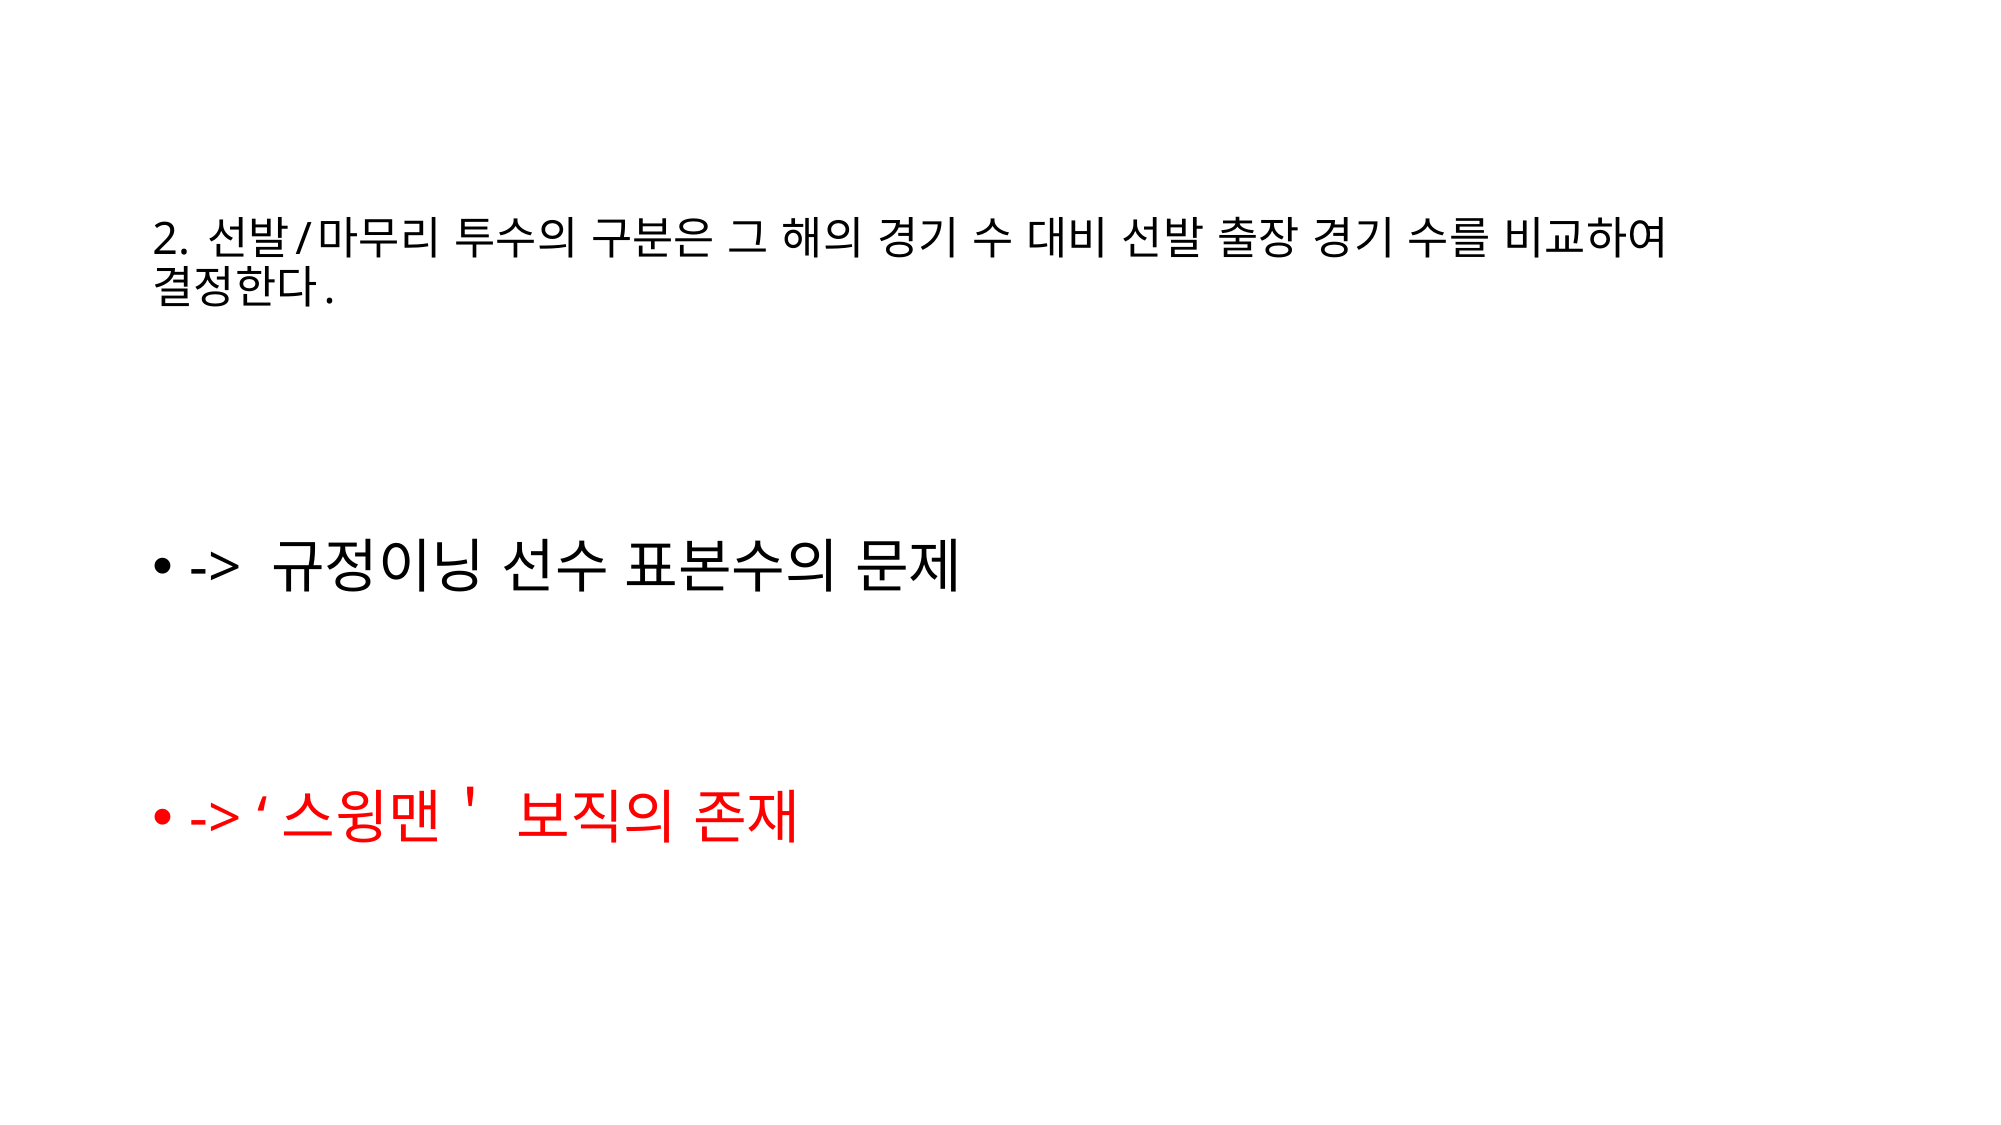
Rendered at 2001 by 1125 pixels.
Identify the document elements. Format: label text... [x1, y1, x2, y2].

title 2. 선발/마무리 투수의 구분은 그 해의 경기 수 대비 선발 출장 경기 수를 비교하여 결정한다. [137, 158, 1863, 376]
list -> 규정이닝 선수 표본수의 문제 -> ‘스윙맨＇ 보직의 존재 [137, 529, 1863, 914]
